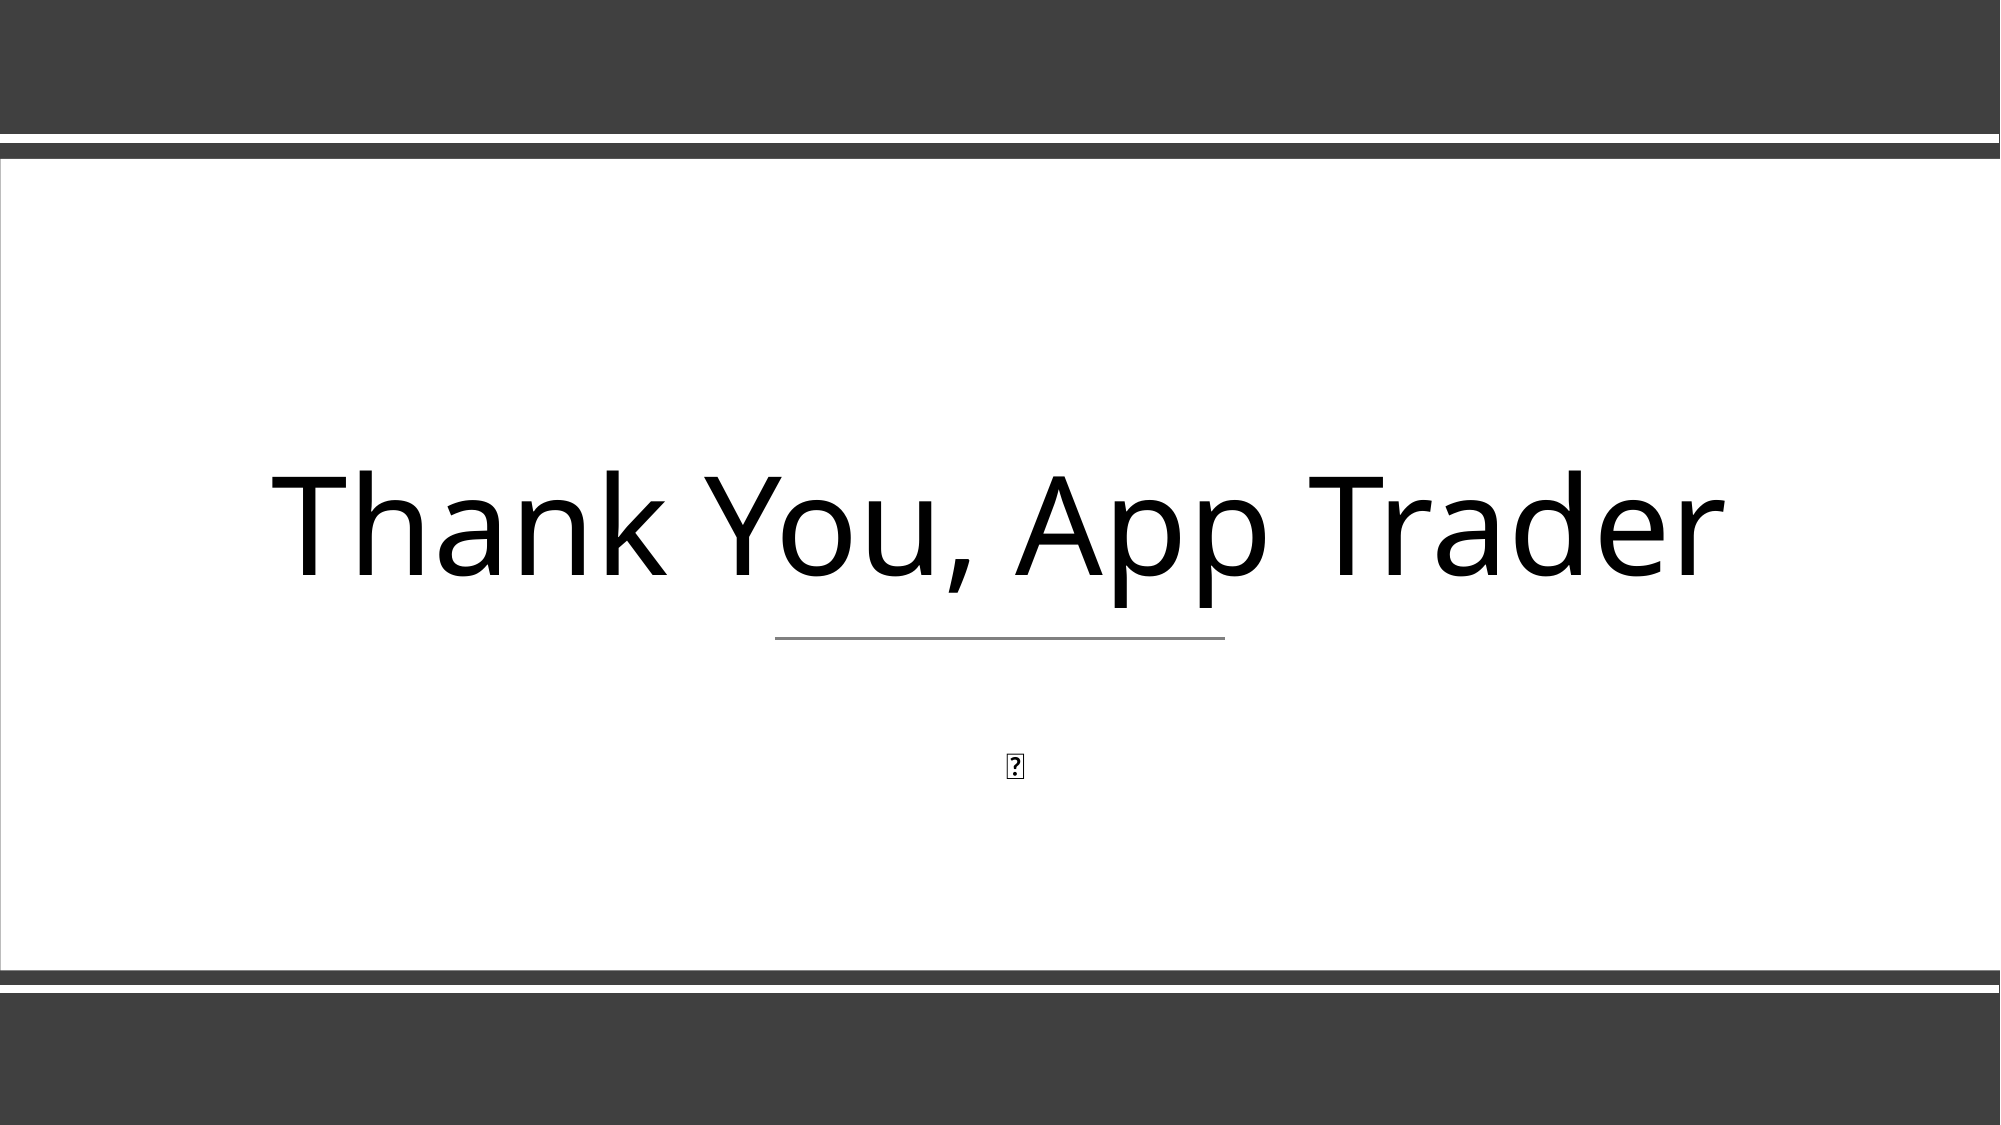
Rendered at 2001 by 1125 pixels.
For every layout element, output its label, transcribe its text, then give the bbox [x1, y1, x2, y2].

text_box [0, 990, 2000, 1125]
text_box 🍓 [959, 734, 1040, 795]
title Thank You, App Trader [130, 256, 1870, 613]
text_box [0, 158, 2000, 971]
text_box [0, 0, 2000, 138]
text_box [0, 971, 2000, 988]
text_box [0, 139, 2000, 158]
